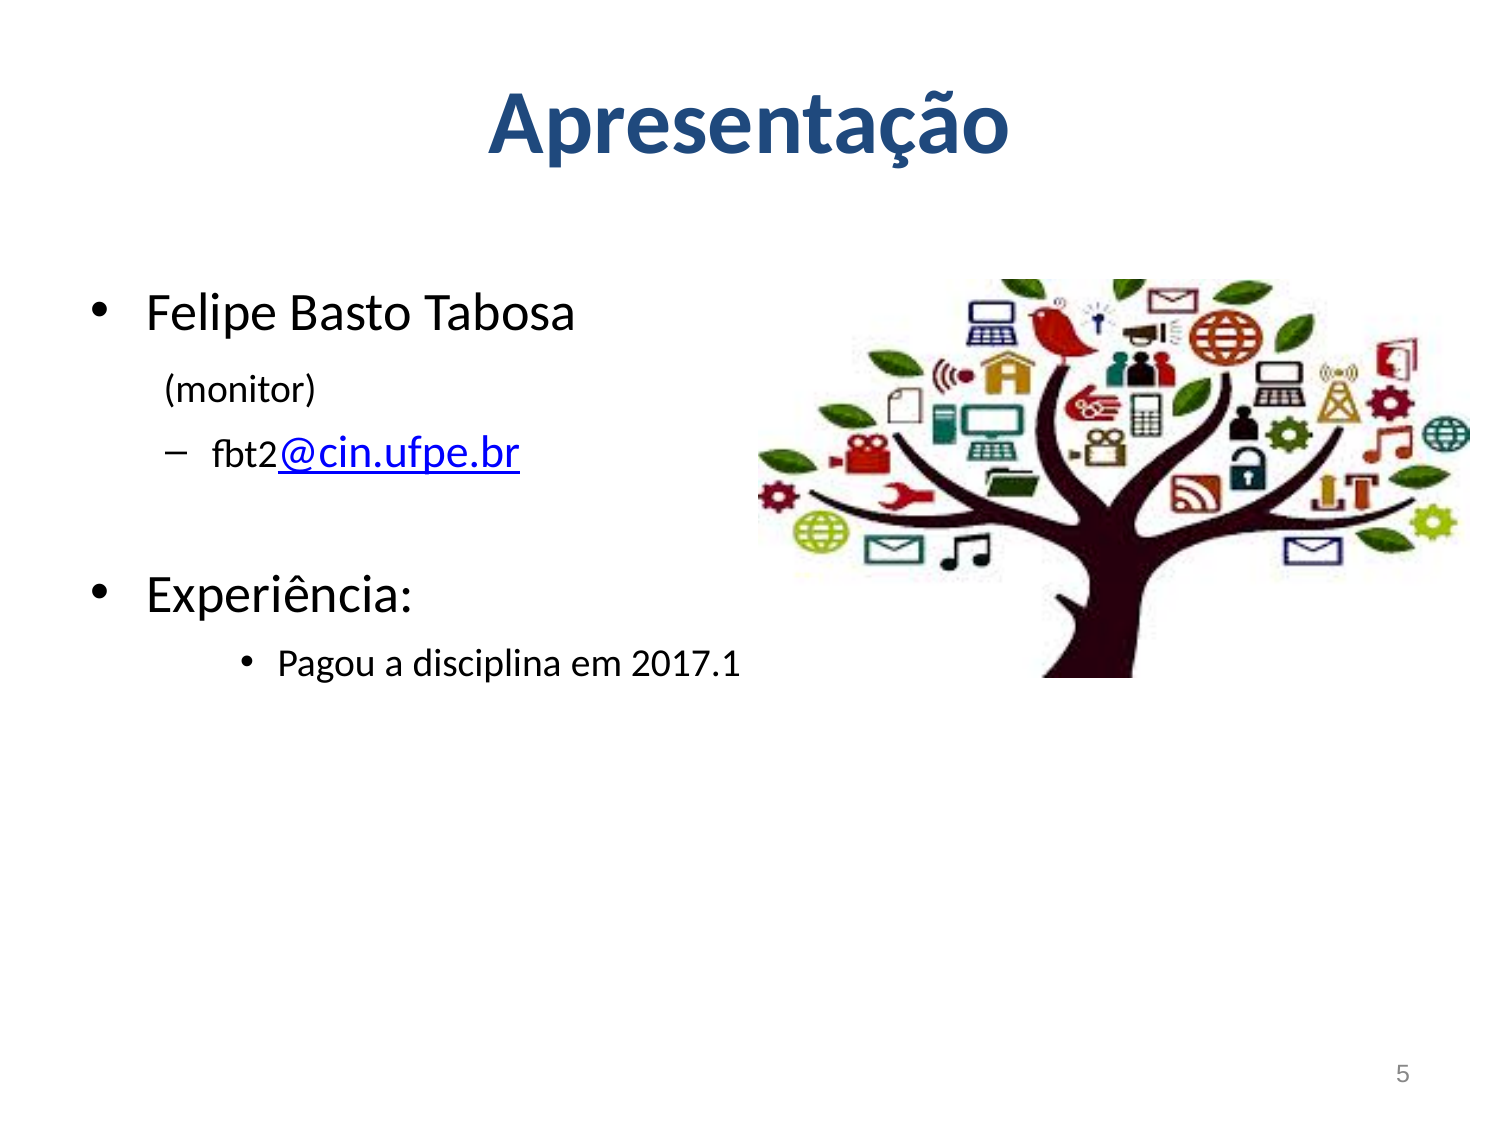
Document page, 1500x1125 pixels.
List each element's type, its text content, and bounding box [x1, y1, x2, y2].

slide_number ‹#› [1074, 1042, 1425, 1103]
picture [758, 279, 1470, 678]
title Apresentação [75, 23, 1425, 212]
list Felipe Basto Tabosa (monitor) fbt2@cin.ufpe.br Experiência: Pagou a disciplina em 2017.1 [75, 262, 1425, 1005]
